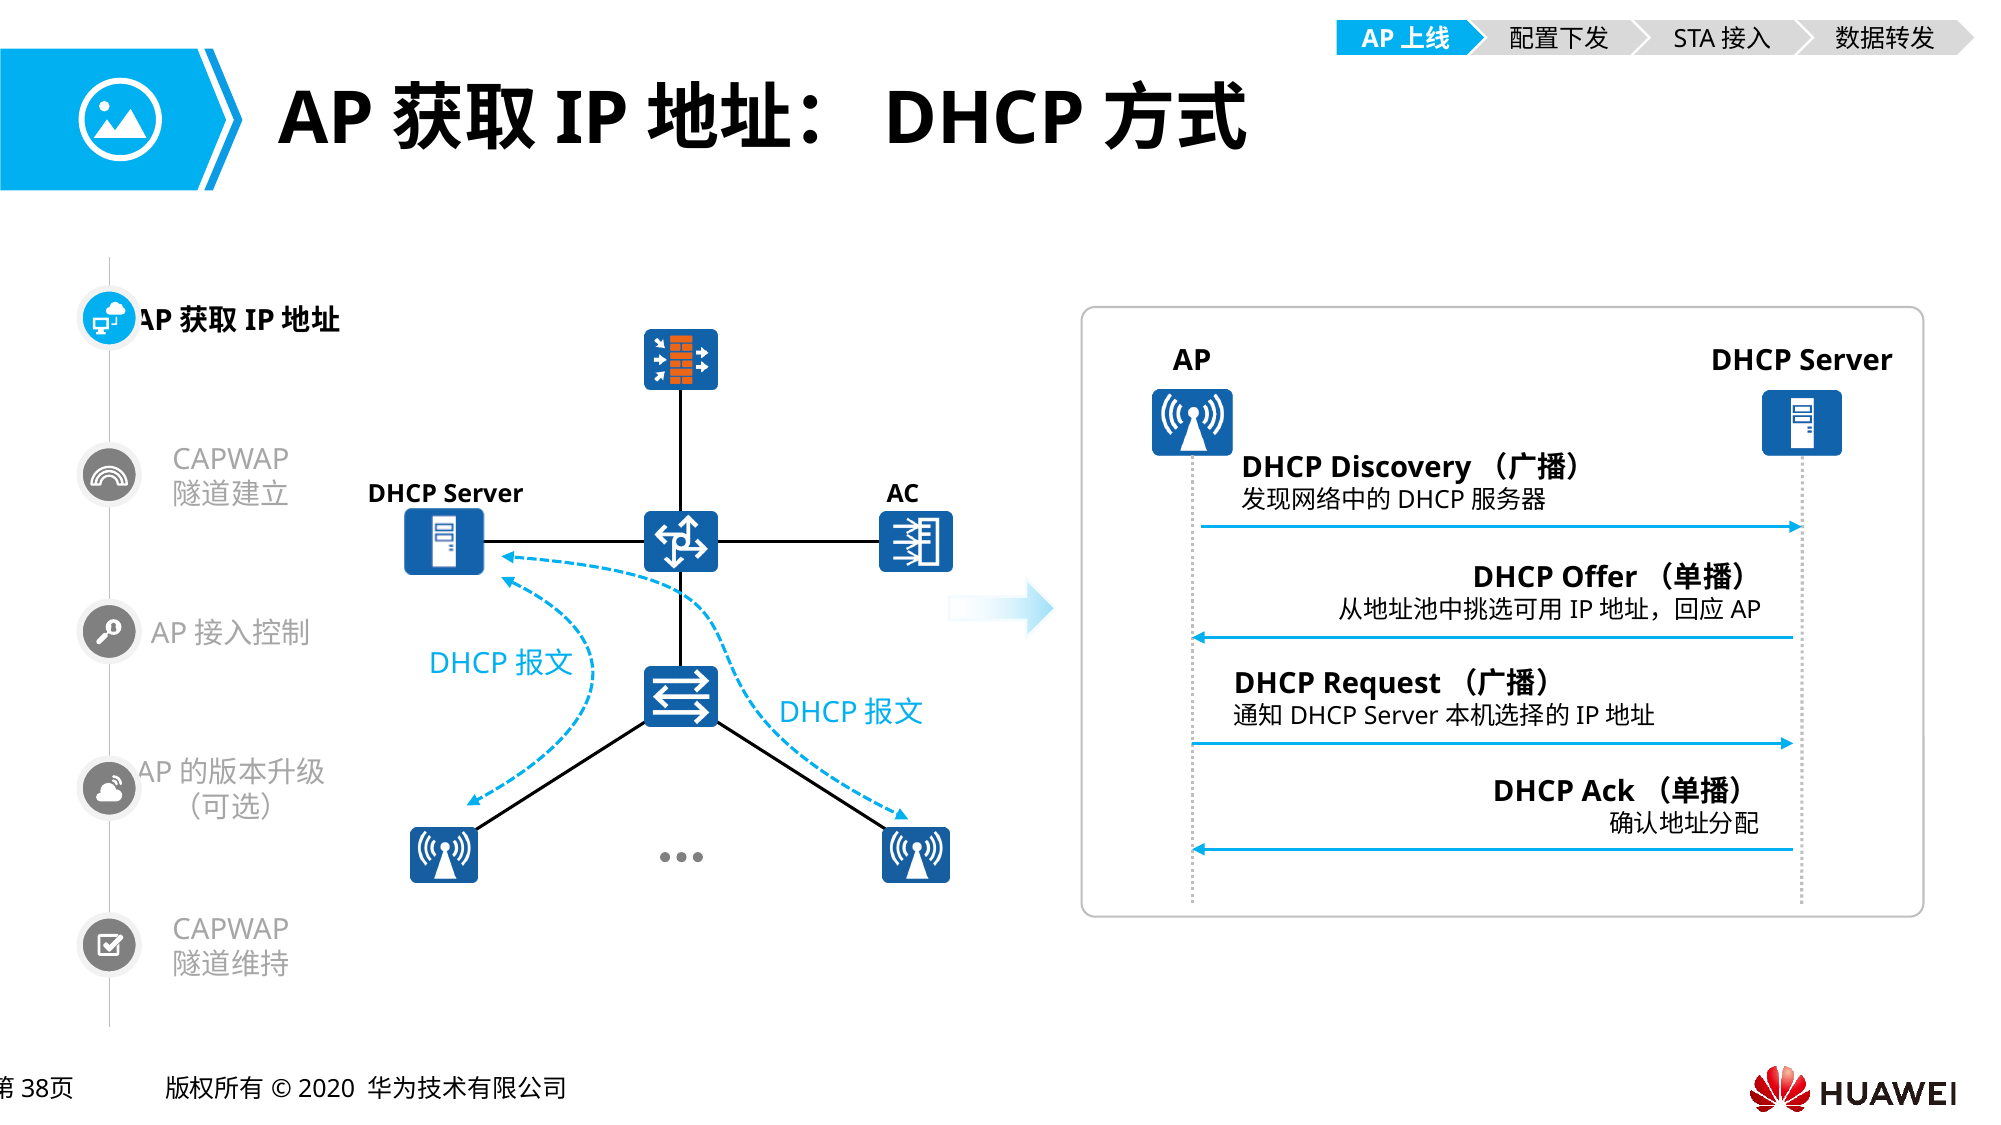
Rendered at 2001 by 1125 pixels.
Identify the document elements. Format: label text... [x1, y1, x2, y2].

text_box AP接入控制 [110, 595, 353, 668]
text_box AP获取IP地址 [110, 282, 367, 355]
text_box [953, 576, 1057, 640]
title AP获取IP地址：DHCP方式 [261, 67, 1874, 173]
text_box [79, 758, 139, 818]
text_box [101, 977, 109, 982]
text_box AP的版本升级 （可选） [110, 752, 353, 825]
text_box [79, 915, 139, 975]
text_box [1081, 306, 1924, 917]
text_box AP上线 [1336, 20, 1485, 55]
picture [1750, 1066, 1956, 1112]
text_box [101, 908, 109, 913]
text_box CAPWAP 隧道建立 [110, 438, 353, 512]
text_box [79, 445, 139, 505]
text_box STA接入 [1633, 20, 1812, 55]
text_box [79, 288, 139, 348]
text_box 配置下发 [1470, 20, 1648, 55]
text_box CAPWAP 隧道维持 [110, 908, 361, 982]
text_box 数据转发 [1797, 20, 1975, 55]
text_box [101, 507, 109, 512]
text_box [79, 601, 139, 661]
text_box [353, 329, 953, 883]
